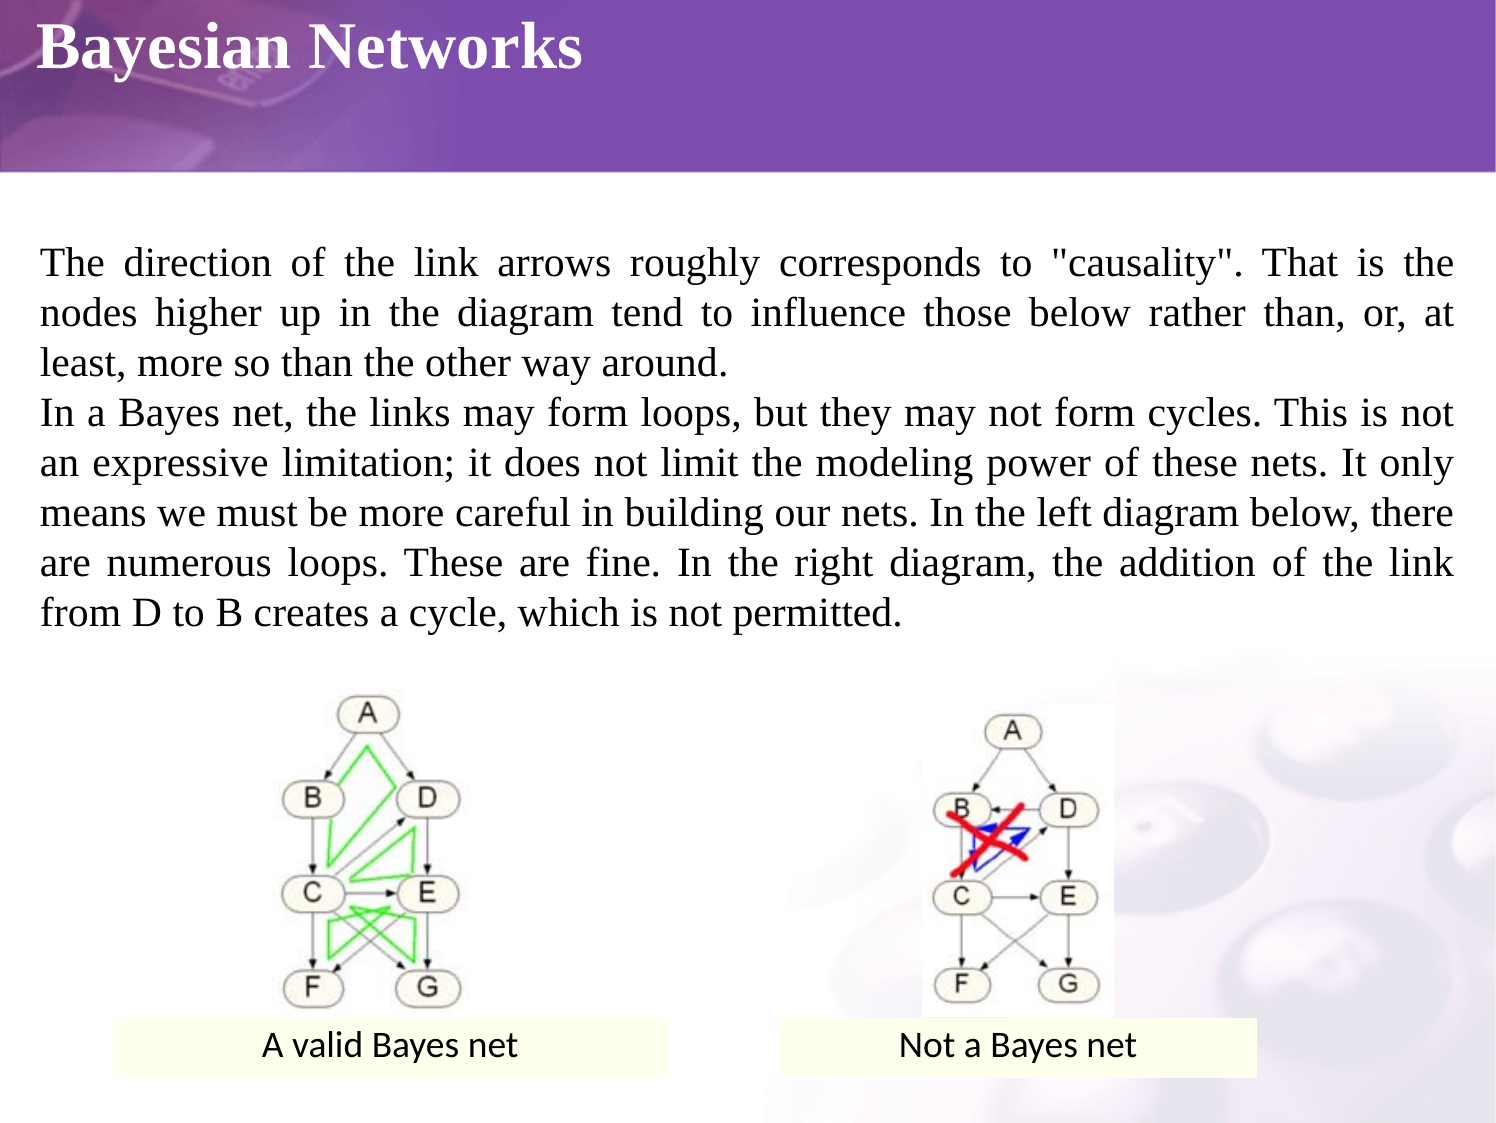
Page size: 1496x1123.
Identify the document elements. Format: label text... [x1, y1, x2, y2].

title Bayesian Networks [35, 2, 1460, 83]
picture [0, 0, 1496, 1123]
list The direction of the link arrows roughly corresponds to "causality". That is the nodes higher up in the diagram tend to influence those below rather than, or, at least, more so than the other way around. In a Bayes net, the links may form loops, but they may not form cycles. This is not an expressive limitation; it does not limit the modeling power of these nets. It only means we must be more careful in building our nets. In the left diagram below, there are numerous loops. These are fine. In the right diagram, the addition of the link from D to B creates a cycle, which is not permitted. [40, 234, 1456, 689]
text_box [144, 965, 729, 1071]
table_header A valid Bayes net [114, 1018, 667, 1078]
table_header Not a Bayes net [780, 1018, 1257, 1078]
